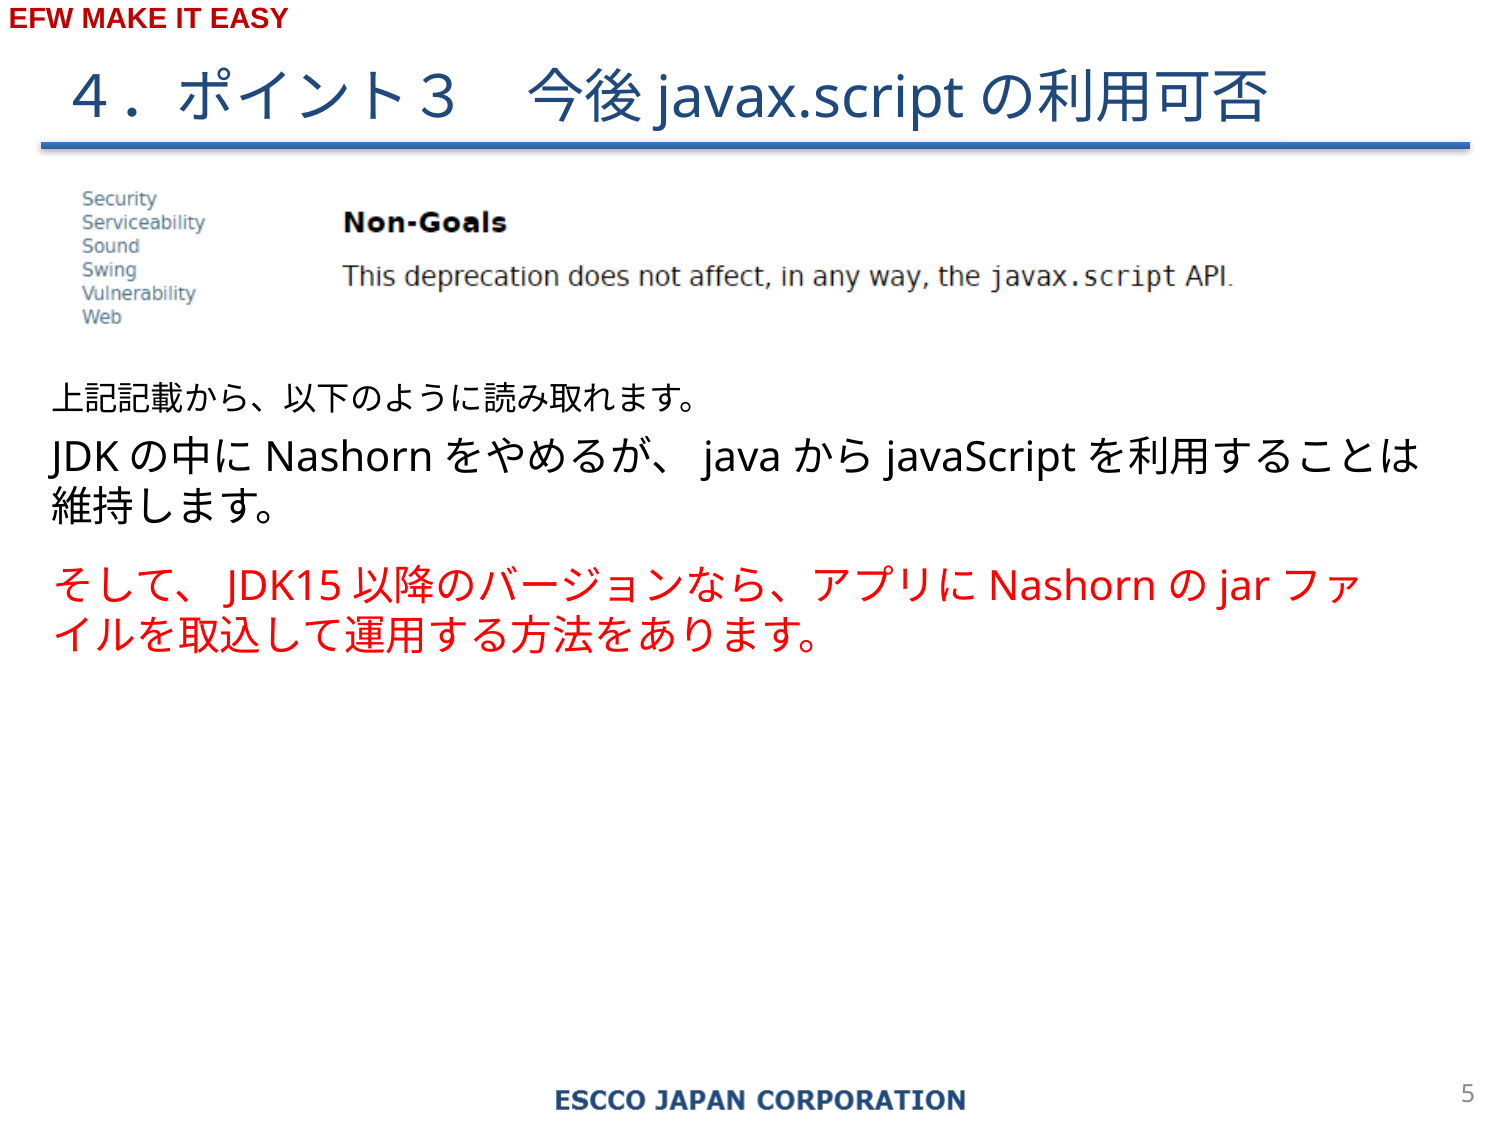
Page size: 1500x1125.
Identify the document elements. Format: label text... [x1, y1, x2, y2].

text_box 4 [1139, 1065, 1490, 1125]
text_box そして、JDK15以降のバージョンなら、アプリにNashornのjarファイルを取込して運用する方法をあります。 [38, 551, 1403, 667]
text_box 上記記載から、以下のように読み取れます。 JDKの中にNashornをやめるが、javaからjavaScriptを利用することは維持します。 [36, 369, 1444, 600]
text_box [25, 0, 76, 27]
picture [30, 190, 1470, 335]
title ４．ポイント３ 今後javax.scriptの利用可否 [45, 44, 1396, 138]
picture [523, 1069, 999, 1125]
